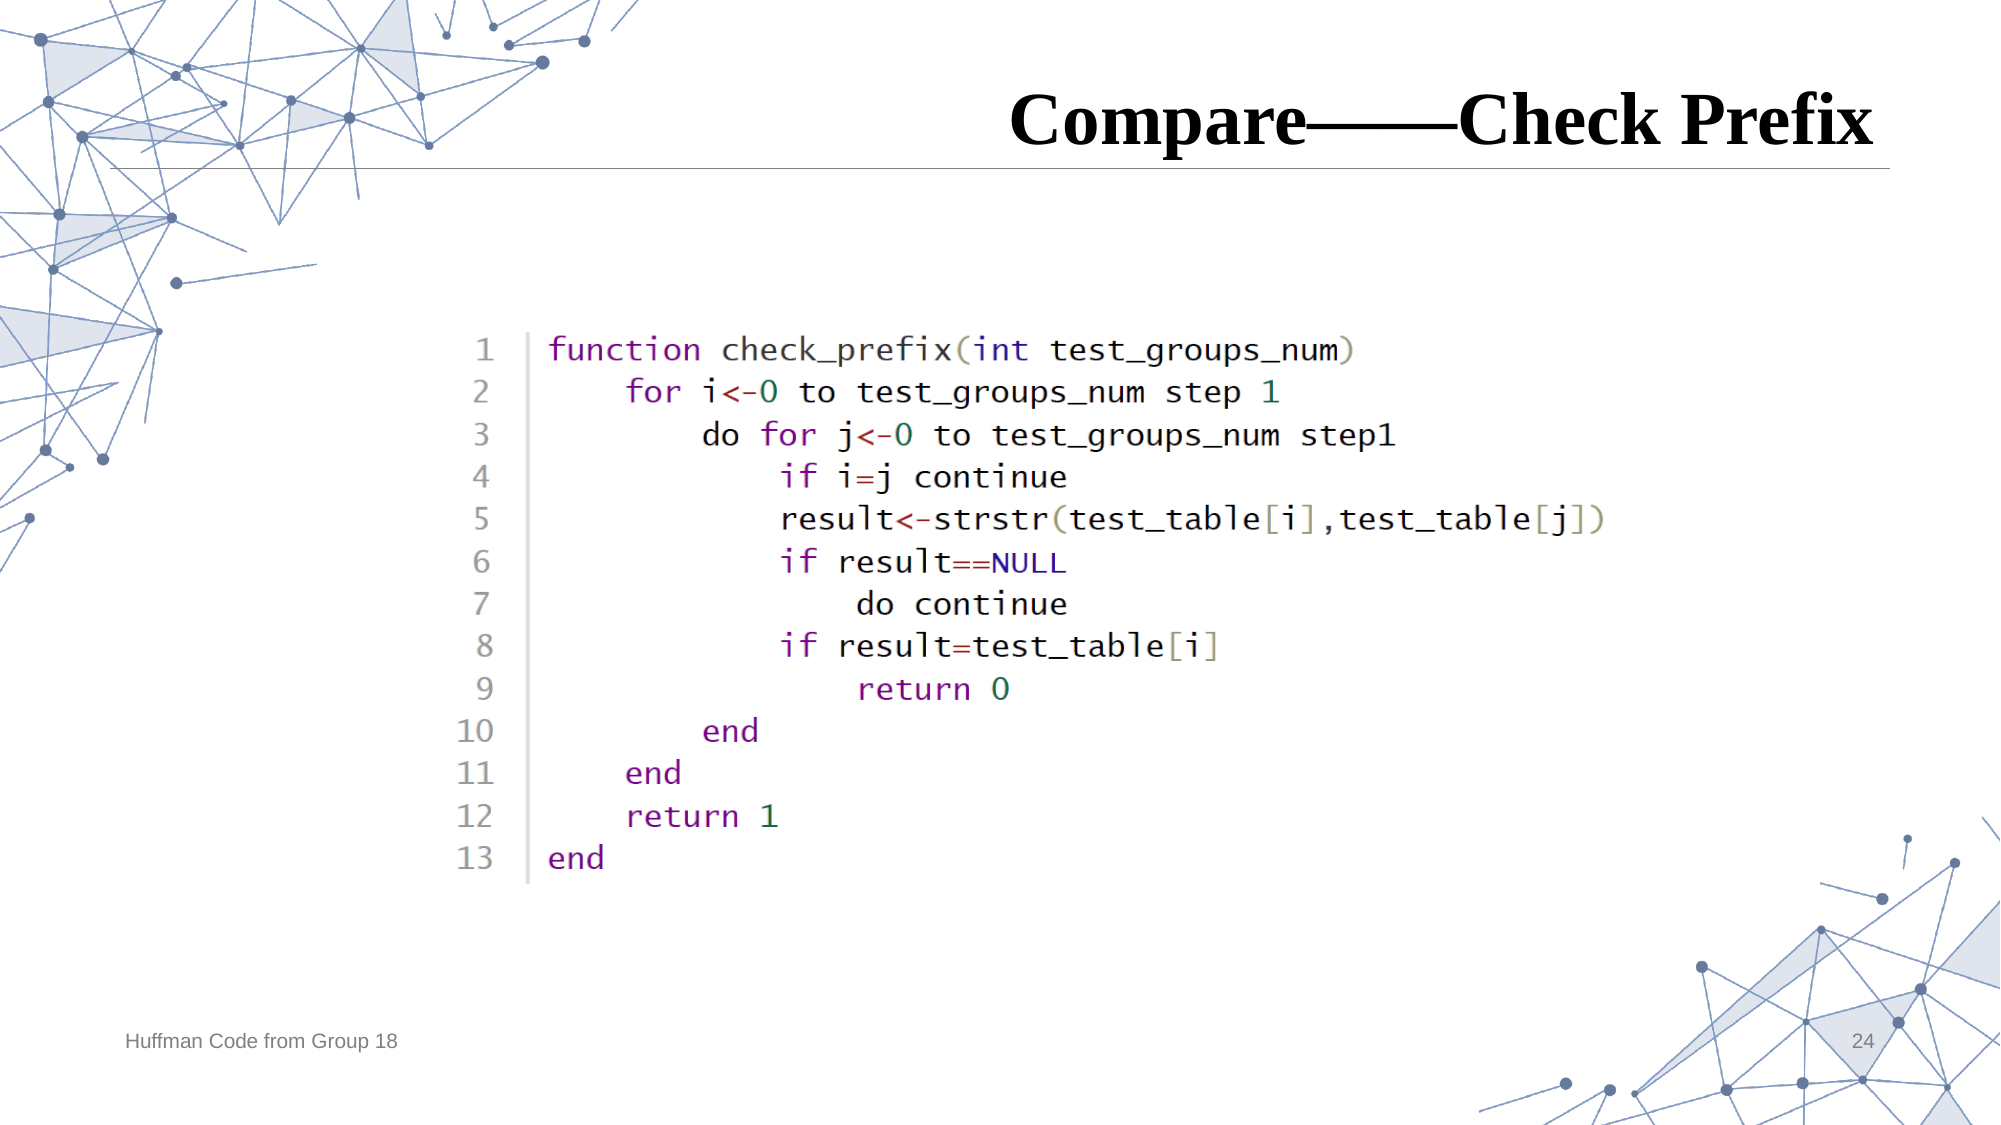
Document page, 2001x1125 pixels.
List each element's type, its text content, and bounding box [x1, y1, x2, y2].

slide_number 24 [1412, 1023, 1890, 1058]
picture [424, 306, 1942, 887]
title Compare——Check Prefix [109, 0, 1890, 169]
footer Huffman Code from Group 18 [109, 1023, 790, 1058]
